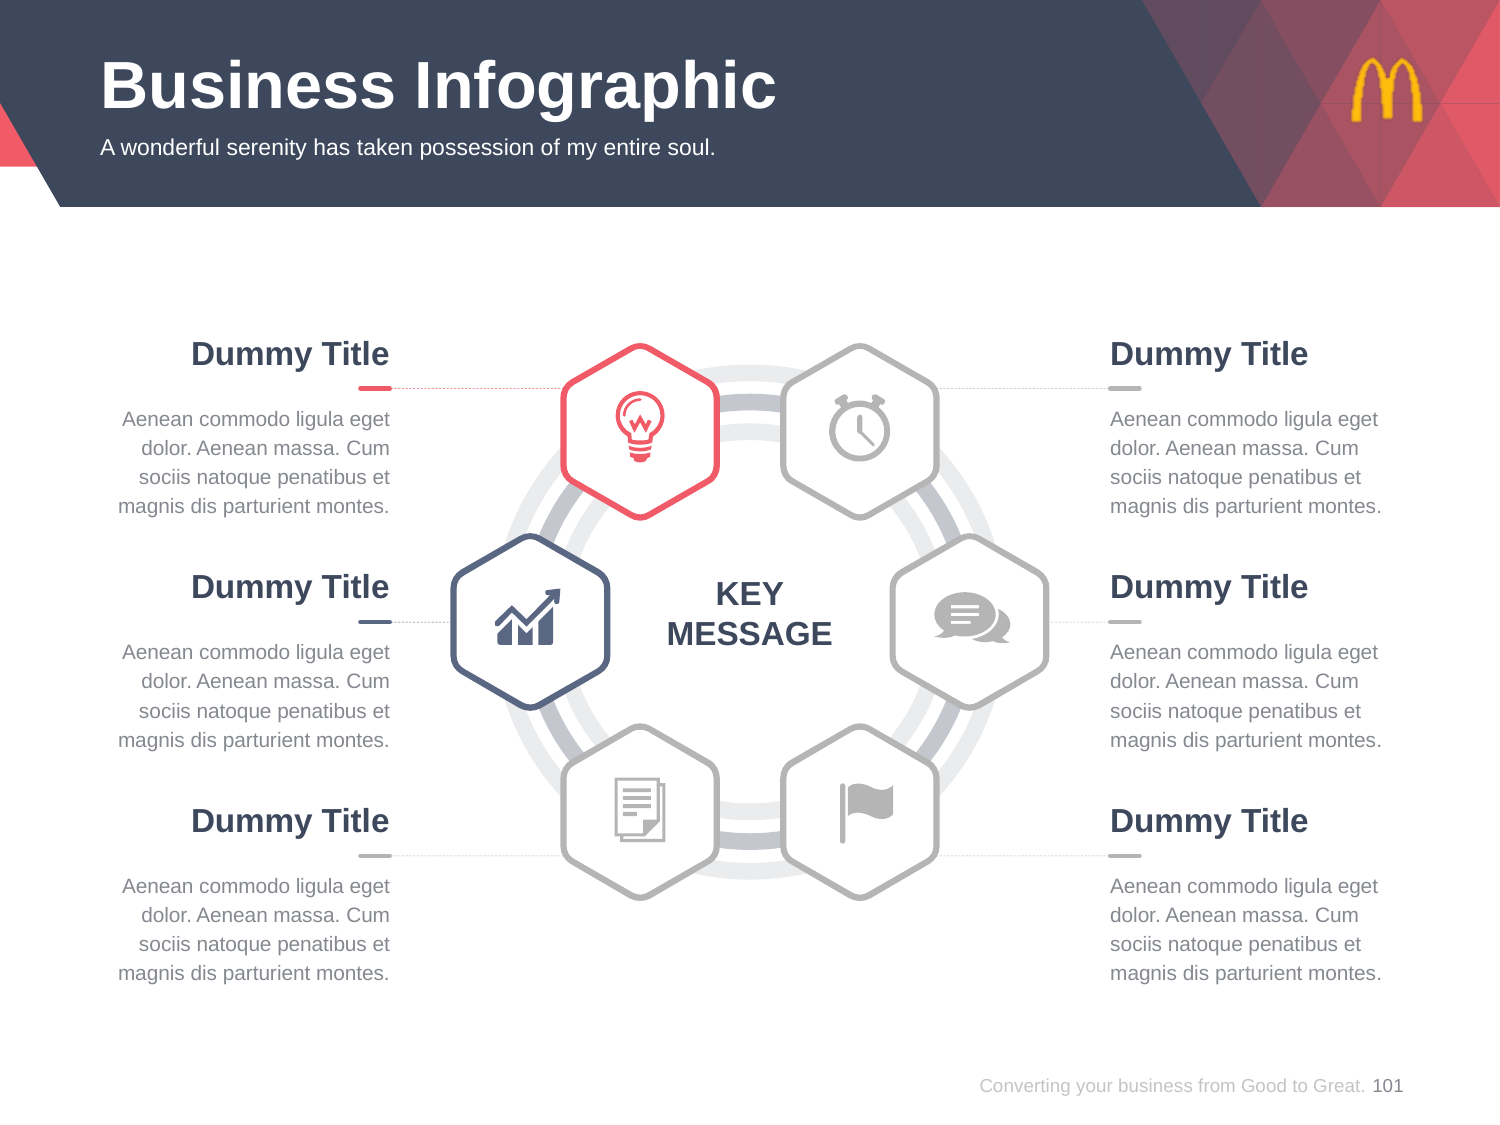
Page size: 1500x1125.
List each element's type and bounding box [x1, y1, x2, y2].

footer [905, 1044, 1352, 1125]
title [100, 29, 1400, 127]
list [100, 132, 1400, 192]
slide_number [1352, 1044, 1424, 1125]
picture [1327, 49, 1449, 133]
text_box [1110, 331, 1400, 519]
text_box [1110, 565, 1400, 753]
text_box [100, 331, 390, 519]
text_box [1110, 798, 1400, 987]
text_box [446, 343, 1054, 902]
text_box [100, 798, 390, 987]
text_box [100, 565, 390, 753]
